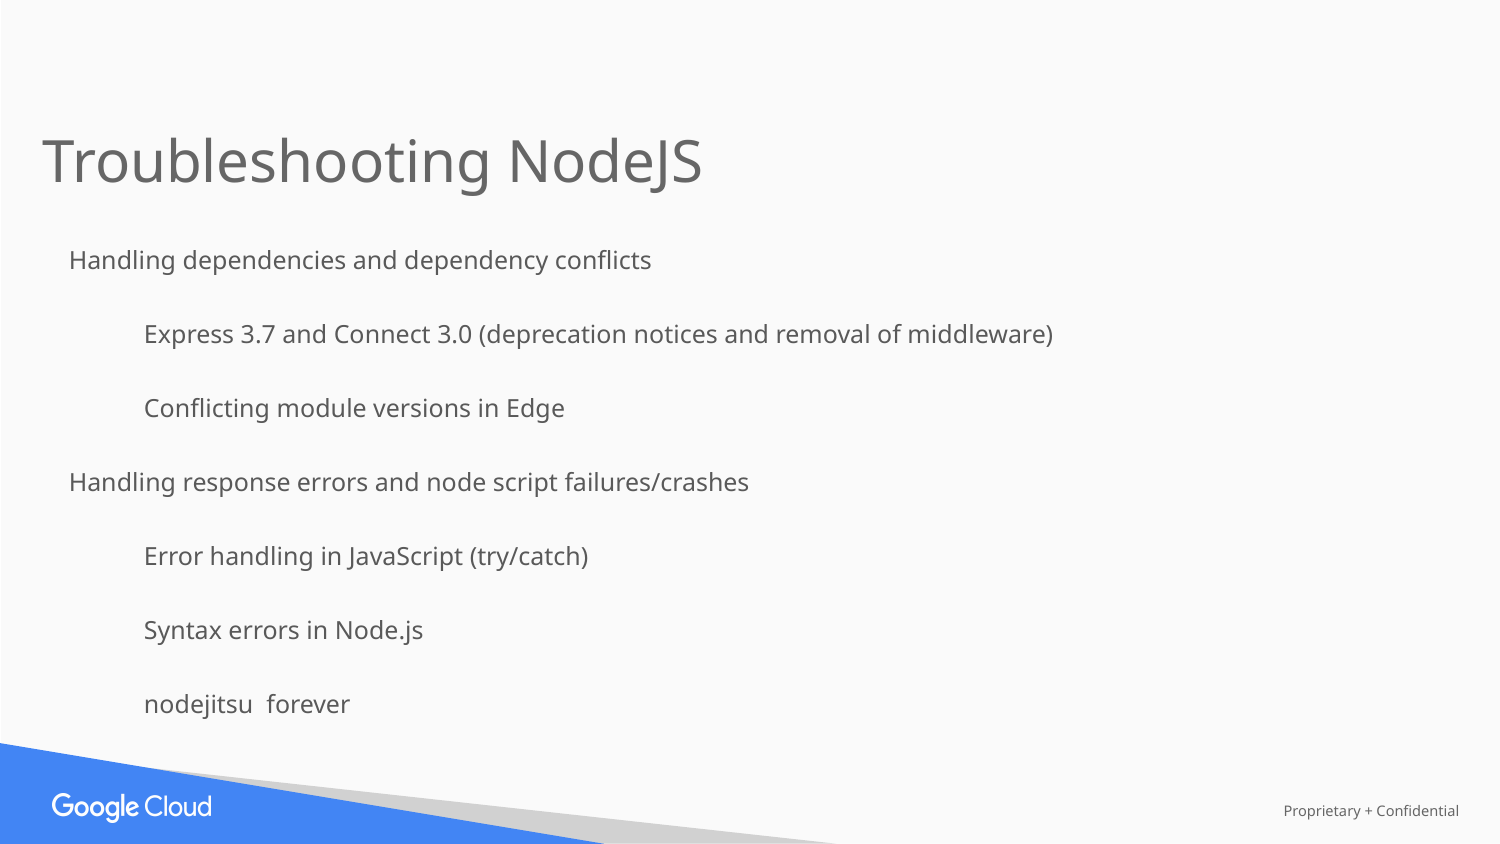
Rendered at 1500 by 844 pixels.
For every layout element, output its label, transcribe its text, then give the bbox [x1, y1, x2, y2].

list Handling dependencies and dependency conflicts Express 3.7 and Connect 3.0 (deprecation notices and removal of middleware) Conflicting module versions in Edge Handling response errors and node script failures/crashes Error handling in JavaScript (try/catch) Syntax errors in Node.js nodejitsu forever [28, 214, 1290, 680]
title Troubleshooting NodeJS [27, 85, 1113, 210]
picture [52, 793, 211, 823]
